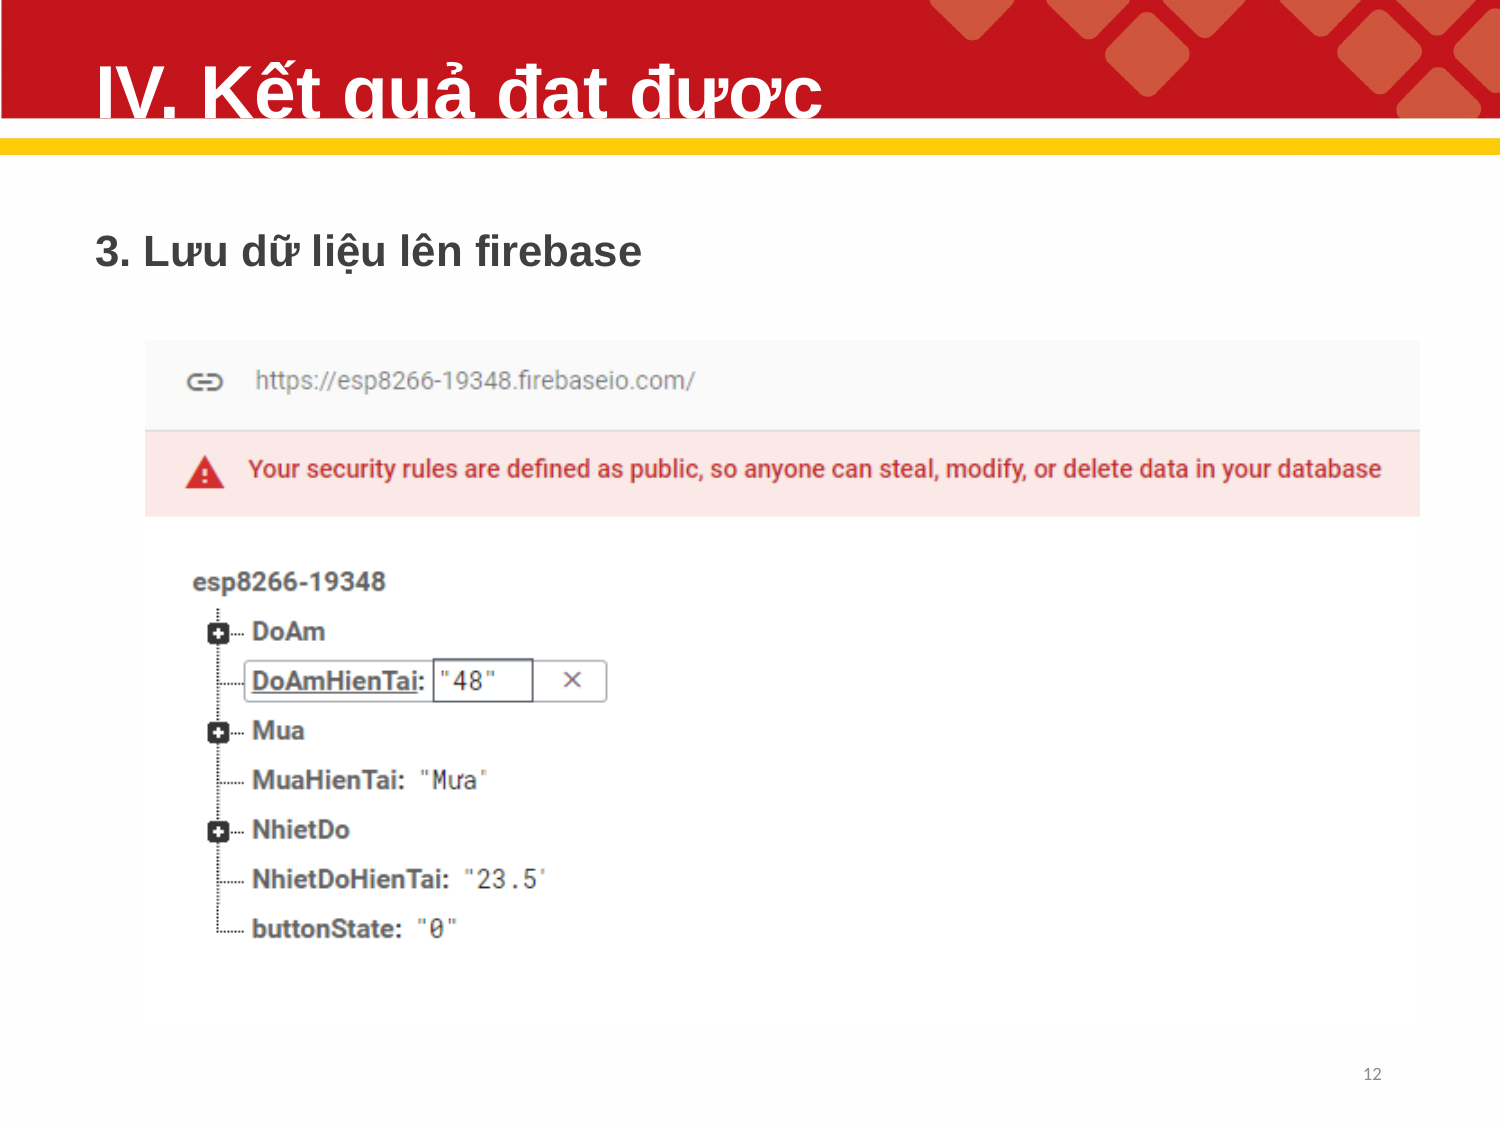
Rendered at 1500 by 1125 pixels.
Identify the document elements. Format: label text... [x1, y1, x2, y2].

picture [0, 0, 1500, 1125]
slide_number 12 [1059, 1042, 1397, 1103]
title IV. Kết quả đạt được [80, 0, 1397, 204]
list 3. Lưu dữ liệu lên firebase [80, 220, 1397, 1025]
